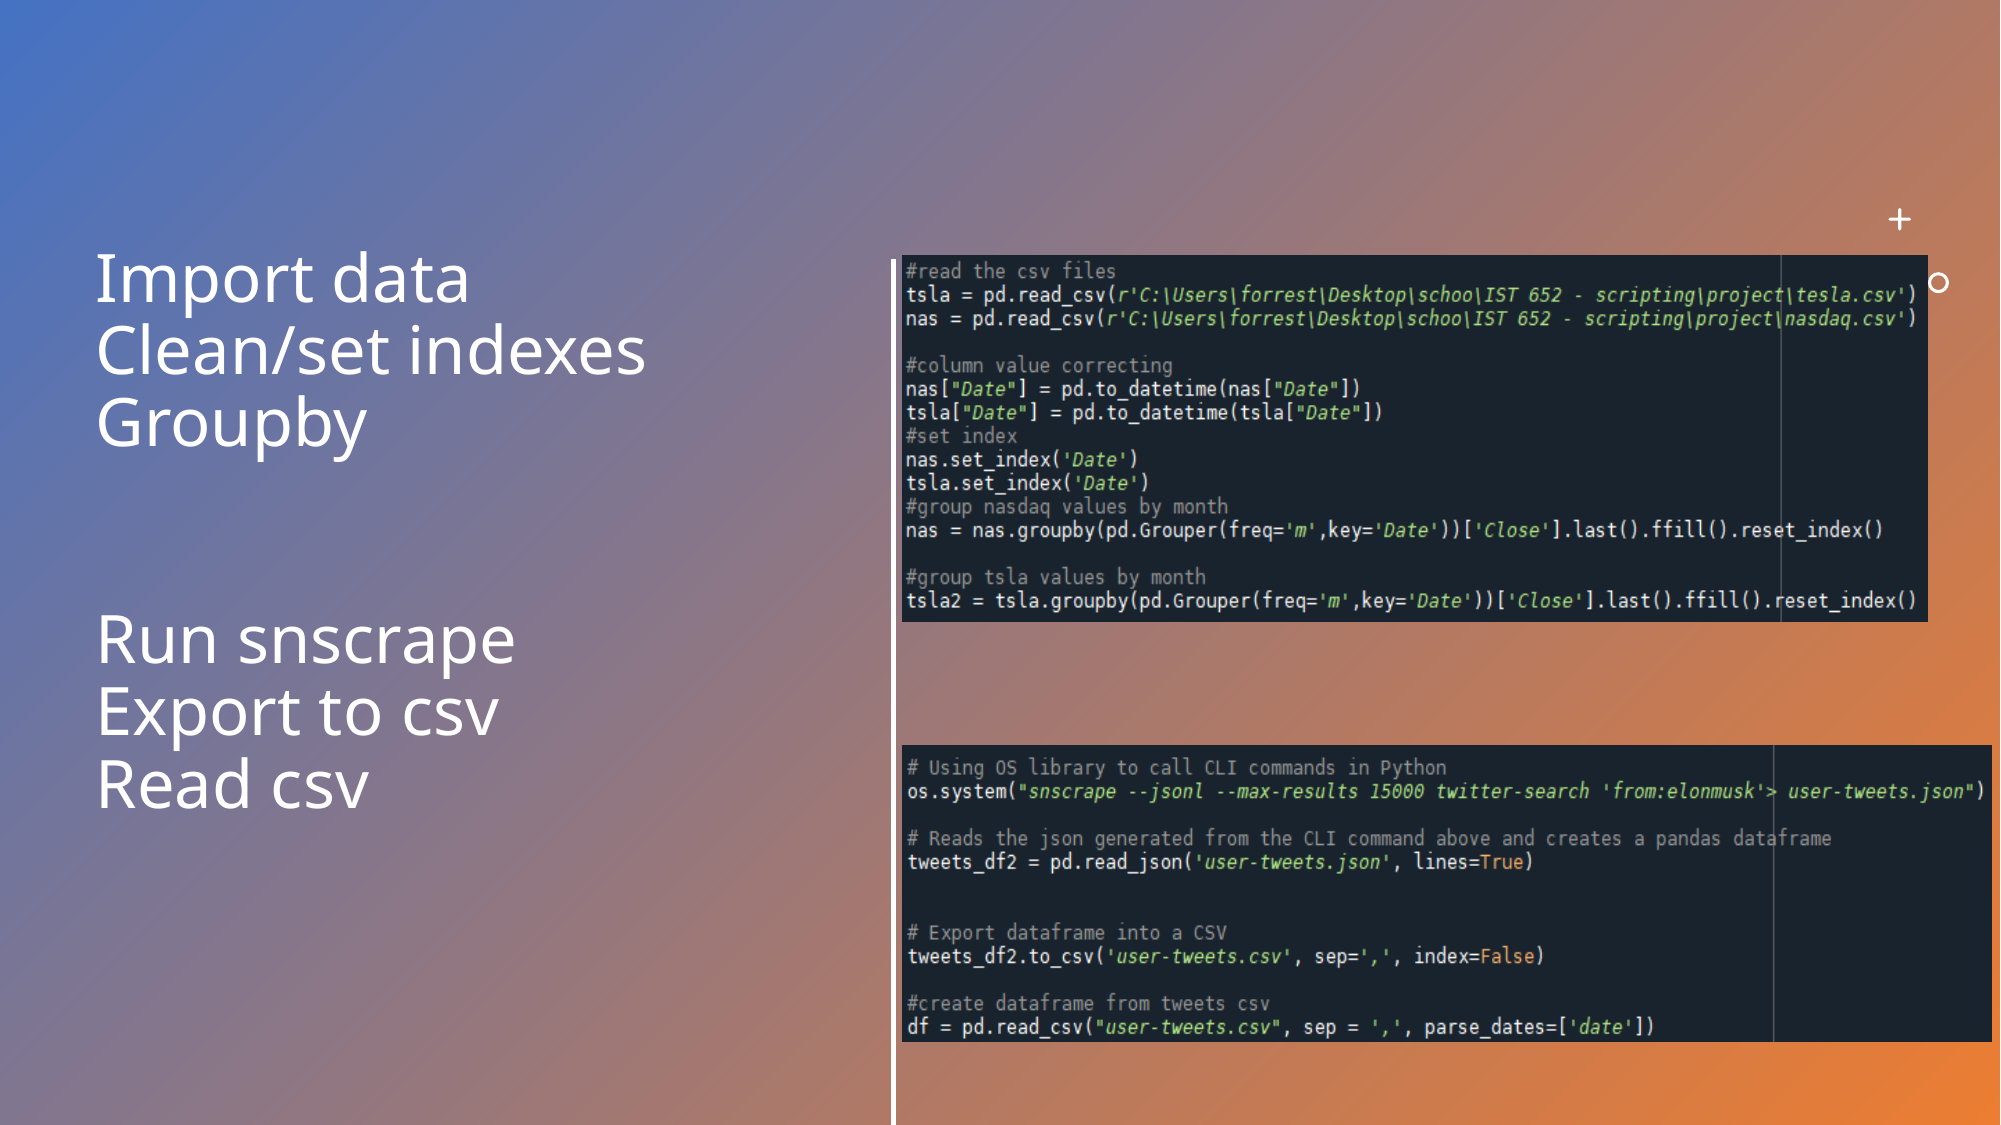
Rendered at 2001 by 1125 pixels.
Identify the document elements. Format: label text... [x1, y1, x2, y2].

text_box [0, 0, 2000, 1125]
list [902, 255, 1928, 622]
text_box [1888, 207, 1949, 294]
title Import data Clean/set indexes Groupby Run snscrape Export to csv Read csv [80, 236, 805, 1056]
picture [902, 745, 1992, 1042]
